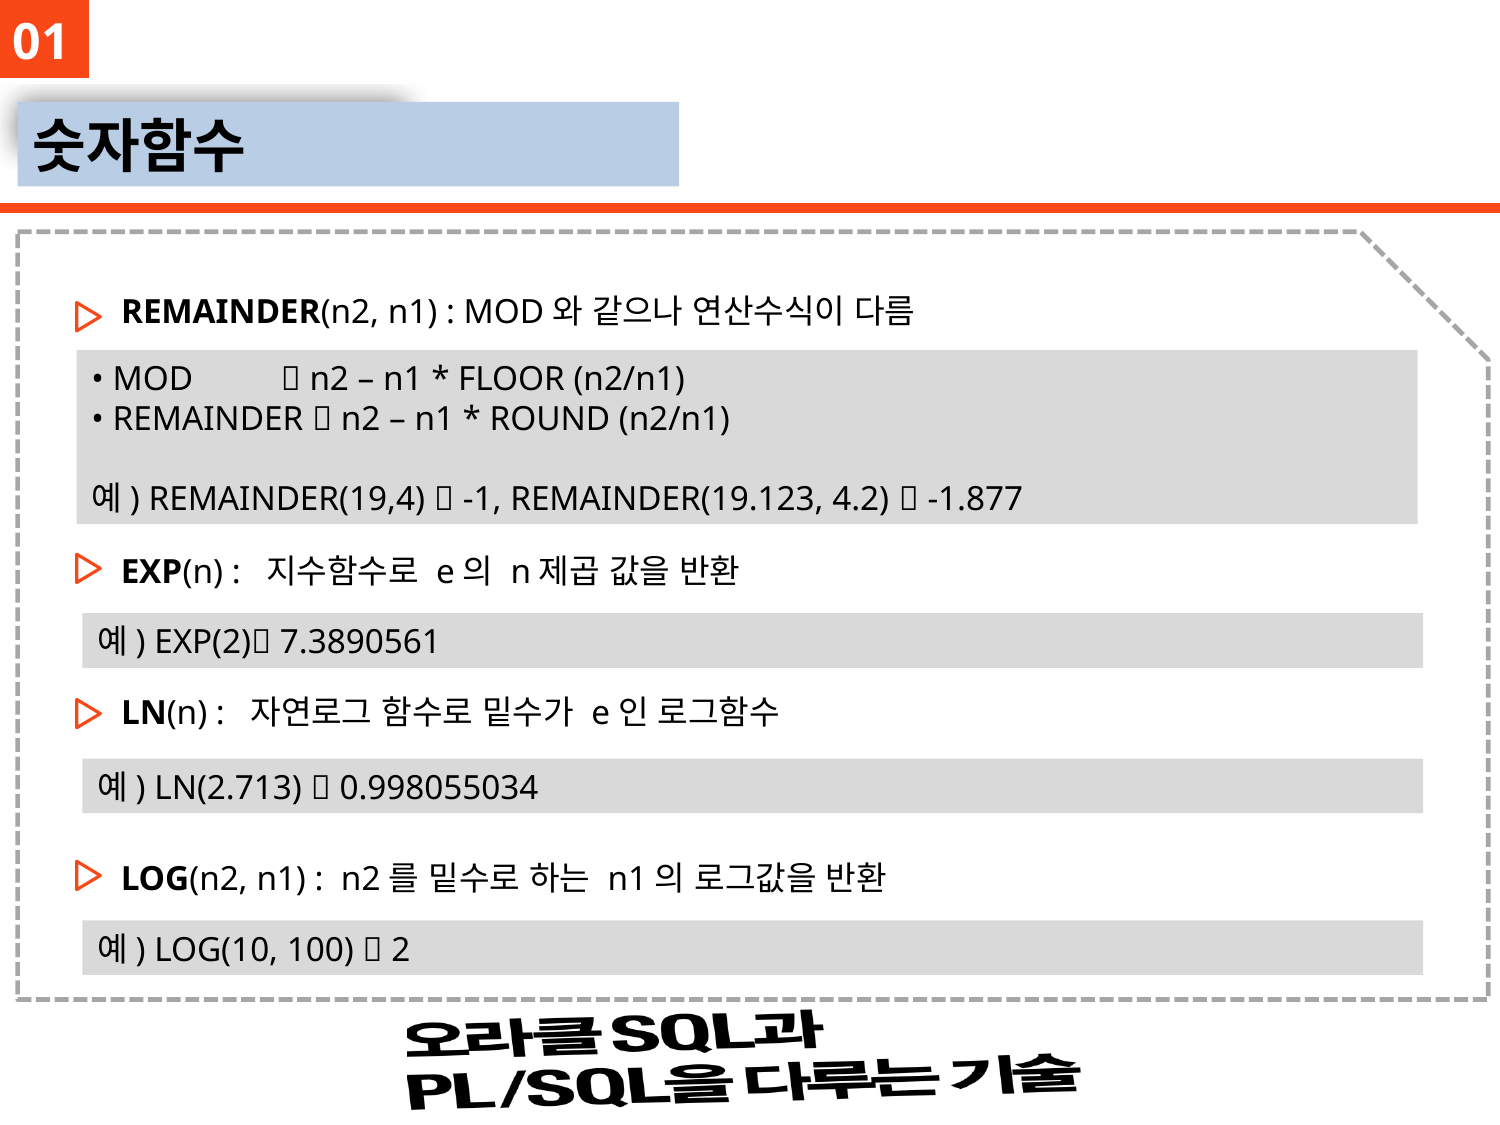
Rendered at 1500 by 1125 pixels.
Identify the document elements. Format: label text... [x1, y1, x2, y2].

text_box [74, 552, 103, 585]
text_box 01 [0, 2, 101, 78]
text_box [74, 300, 103, 333]
text_box [74, 859, 103, 892]
text_box LN(n) : 자연로그 함수로 밑수가 e인 로그함수 [106, 684, 1495, 739]
text_box [74, 697, 103, 730]
text_box 예) EXP(2) 7.3890561 [82, 613, 1424, 668]
text_box LOG(n2, n1) : n2를 밑수로 하는 n1의 로그값을 반환 [106, 849, 1494, 905]
text_box [635, 234, 646, 282]
picture [406, 1006, 1081, 1112]
text_box 예) LN(2.713)  0.998055034 [82, 758, 1424, 814]
text_box REMAINDER(n2, n1) : MOD와 같으나 연산수식이 다름 [106, 282, 1495, 338]
text_box [15, 229, 1491, 1002]
text_box 예) LOG(10, 100)  2 [82, 920, 1424, 975]
text_box 숫자함수 [17, 101, 680, 187]
text_box EXP(n) : 지수함수로 e의 n제곱 값을 반환 [106, 542, 1494, 597]
text_box [646, 233, 1500, 309]
text_box • MOD  n2 – n1 * FLOOR (n2/n1) • REMAINDER  n2 – n1 * ROUND (n2/n1) 예) REMAINDER(19,4)  -1, REMAINDER(19.123, 4.2)  -1.877 [76, 349, 1418, 525]
